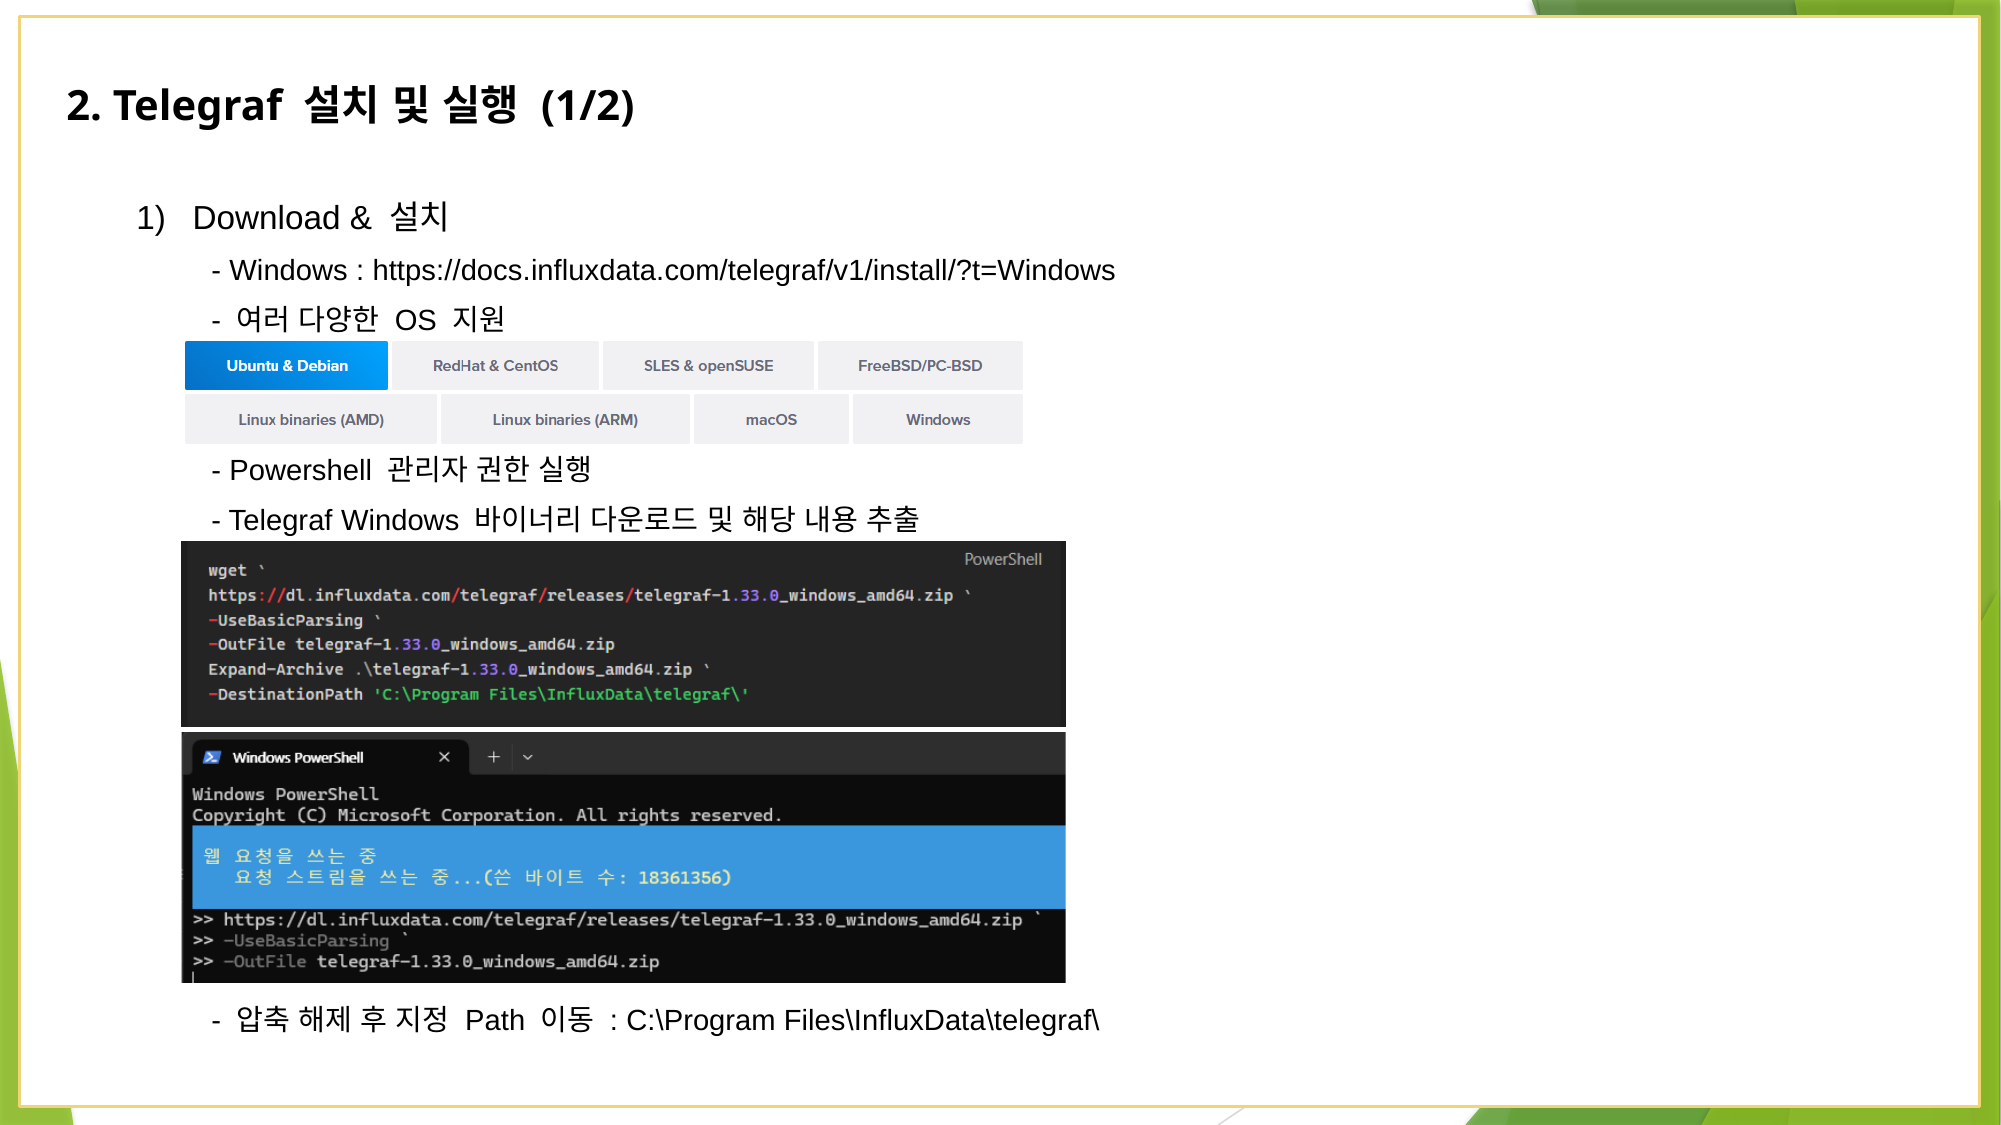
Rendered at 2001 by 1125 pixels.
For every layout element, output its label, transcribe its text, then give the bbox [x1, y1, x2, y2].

title 2. Telegraf 설치 및 실행 (1/2) [51, 71, 914, 149]
picture [181, 731, 1067, 983]
text_box [18, 15, 1981, 1108]
picture [181, 541, 1067, 727]
text_box Download & 설치 - Windows : https://docs.influxdata.com/telegraf/v1/install/?t=Windows - 여러 다양한 OS 지원 - Powershell 관리자 권한 실행 - Telegraf Windows 바이너리 다운로드 및 해당 내용 추출 - 압축 해제 후 지정 Path 이동 : C:\Program Files\InfluxData\telegraf\ [121, 178, 1133, 1045]
picture [181, 335, 1026, 445]
